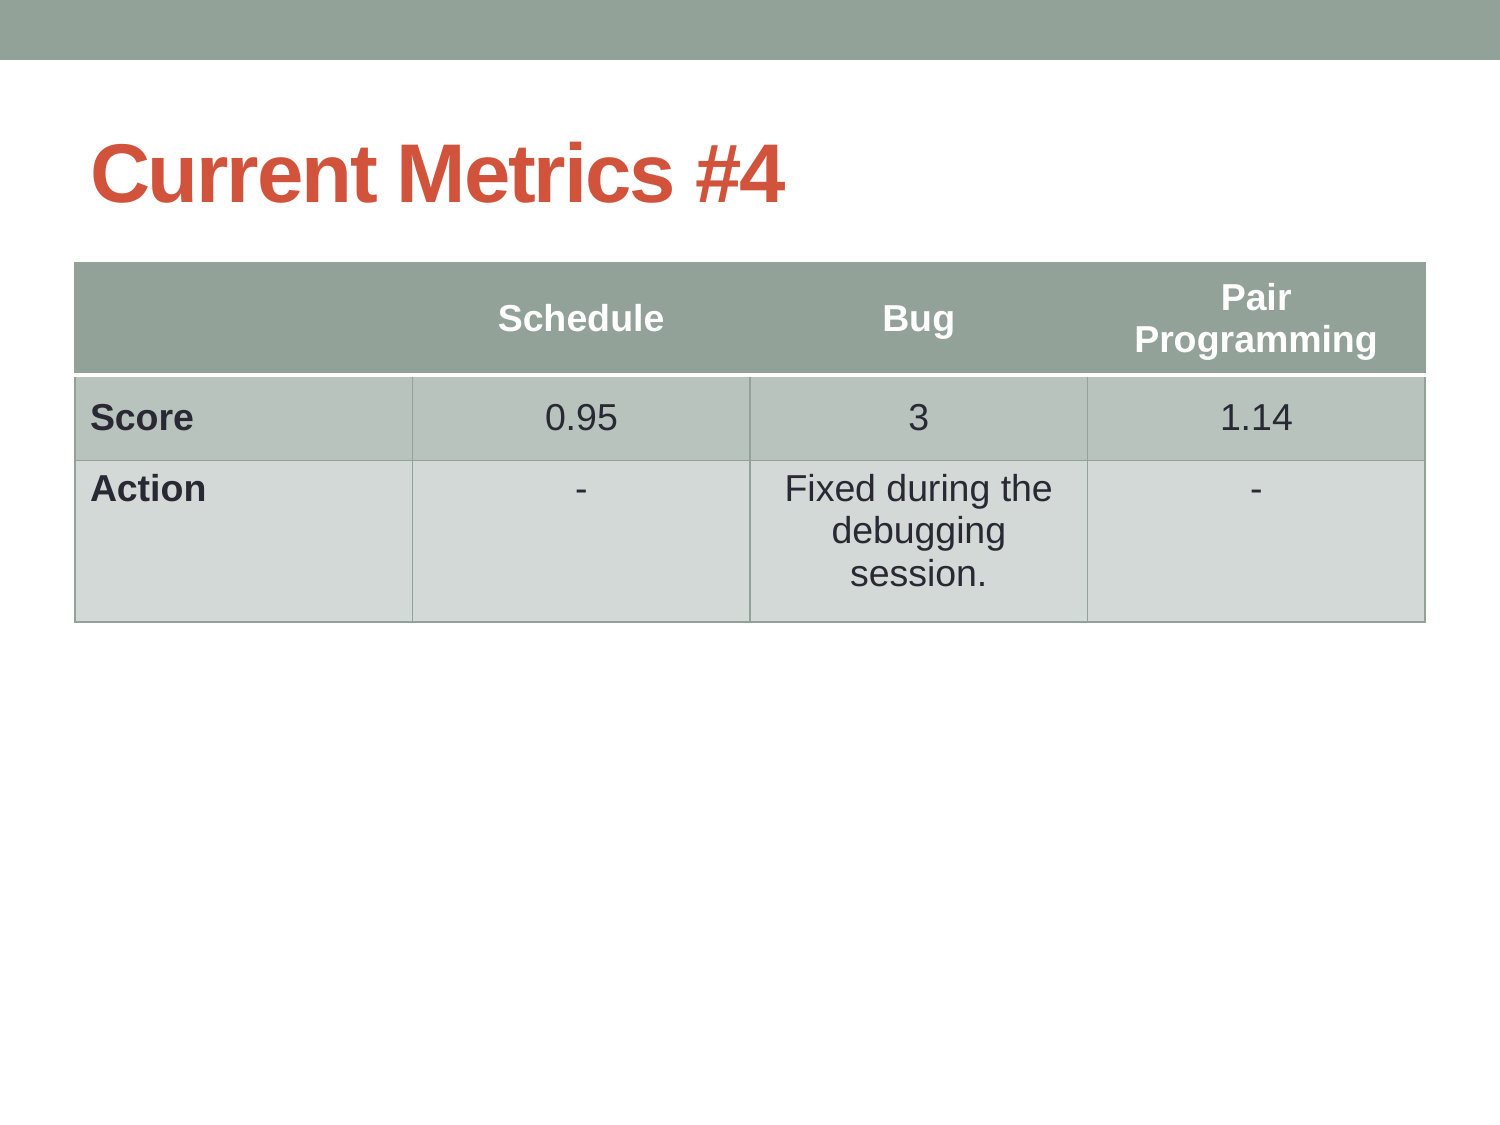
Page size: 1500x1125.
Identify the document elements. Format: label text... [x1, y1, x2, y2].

table_cell Fixed during the debugging session. [751, 461, 1087, 621]
table_cell - [413, 461, 749, 621]
table_cell Score [76, 377, 412, 460]
table_cell - [1088, 461, 1424, 621]
table_header [76, 263, 412, 373]
title Current Metrics #4 [75, 87, 1425, 250]
table_cell 3 [751, 377, 1087, 460]
table_header Schedule [413, 263, 749, 373]
table_cell Action [76, 461, 412, 621]
table_cell 0.95 [413, 377, 749, 460]
table_cell 1.14 [1088, 377, 1424, 460]
table_header Bug [751, 263, 1087, 373]
table_header Pair Programming [1088, 263, 1424, 373]
